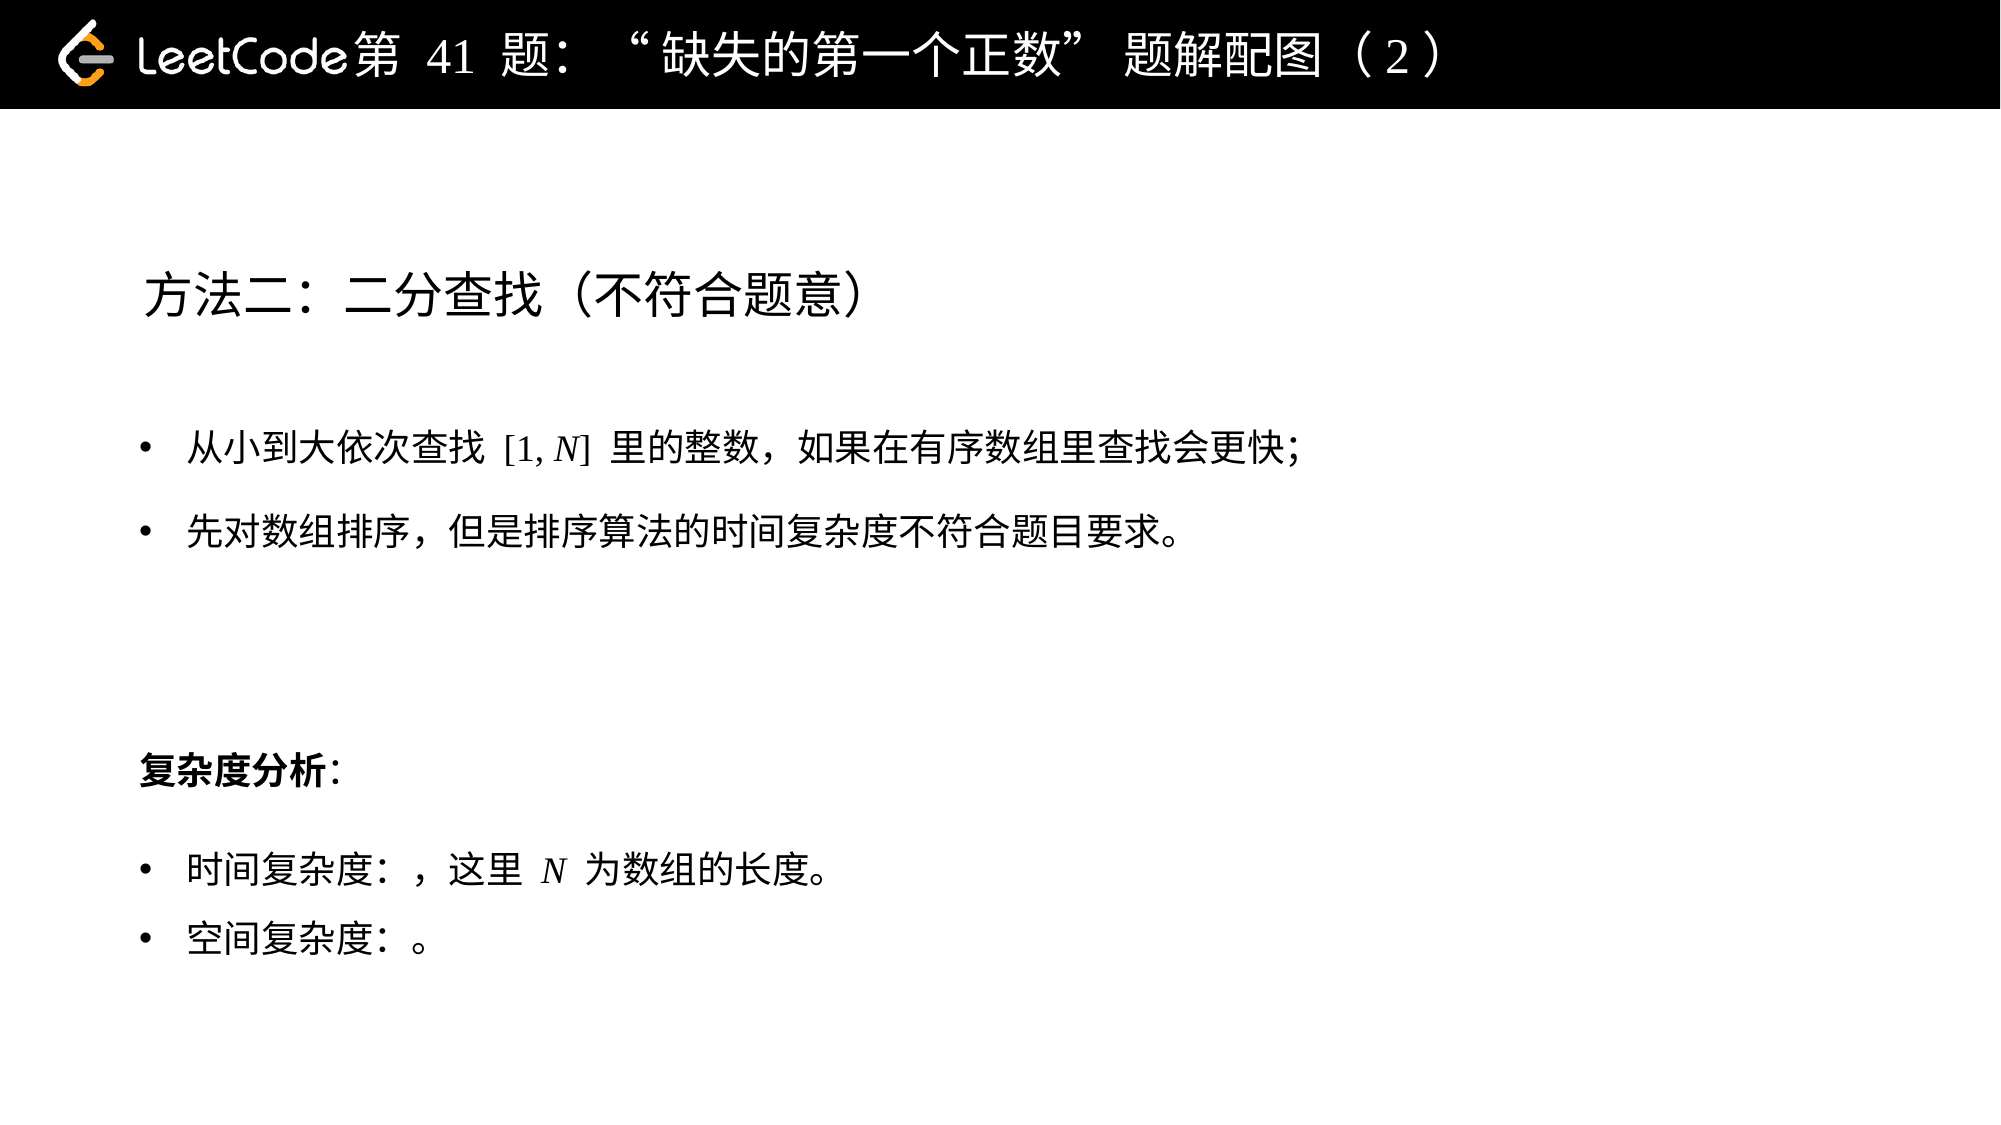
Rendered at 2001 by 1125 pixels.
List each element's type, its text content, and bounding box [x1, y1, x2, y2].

text_box 复杂度分析： [124, 739, 1529, 799]
picture [57, 14, 347, 100]
text_box 第 41 题：“ 缺失的第一个正数” 题解配图（2） [338, 16, 1487, 92]
text_box 从小到大依次查找 [1, N] 里的整数，如果在有序数组里查找会更快； [124, 416, 1529, 477]
text_box 先对数组排序，但是排序算法的时间复杂度不符合题目要求。 [124, 500, 1529, 561]
text_box 方法二：二分查找（不符合题意） [128, 255, 909, 331]
